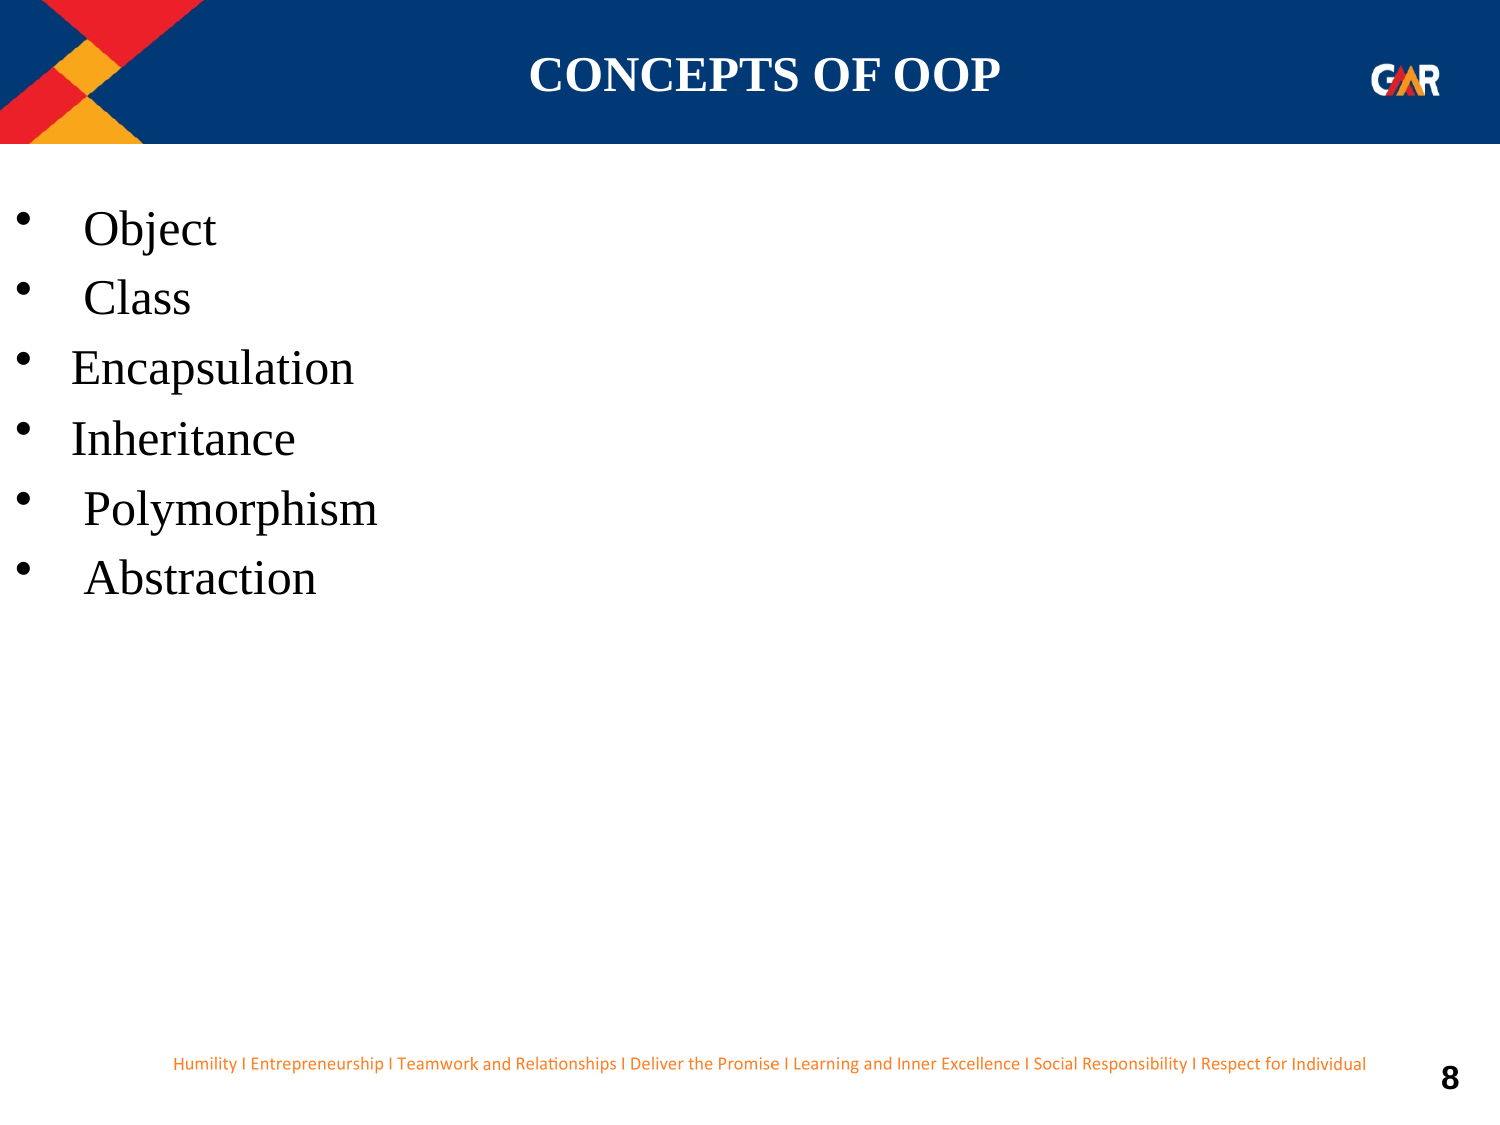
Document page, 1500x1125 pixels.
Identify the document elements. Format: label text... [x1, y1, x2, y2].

title CONCEPTS OF OOP [159, 0, 1371, 144]
list Object Class Encapsulation Inheritance Polymorphism Abstraction [0, 187, 1455, 1021]
picture [139, 1043, 1403, 1097]
picture [0, 0, 159, 144]
picture [1371, 0, 1500, 144]
